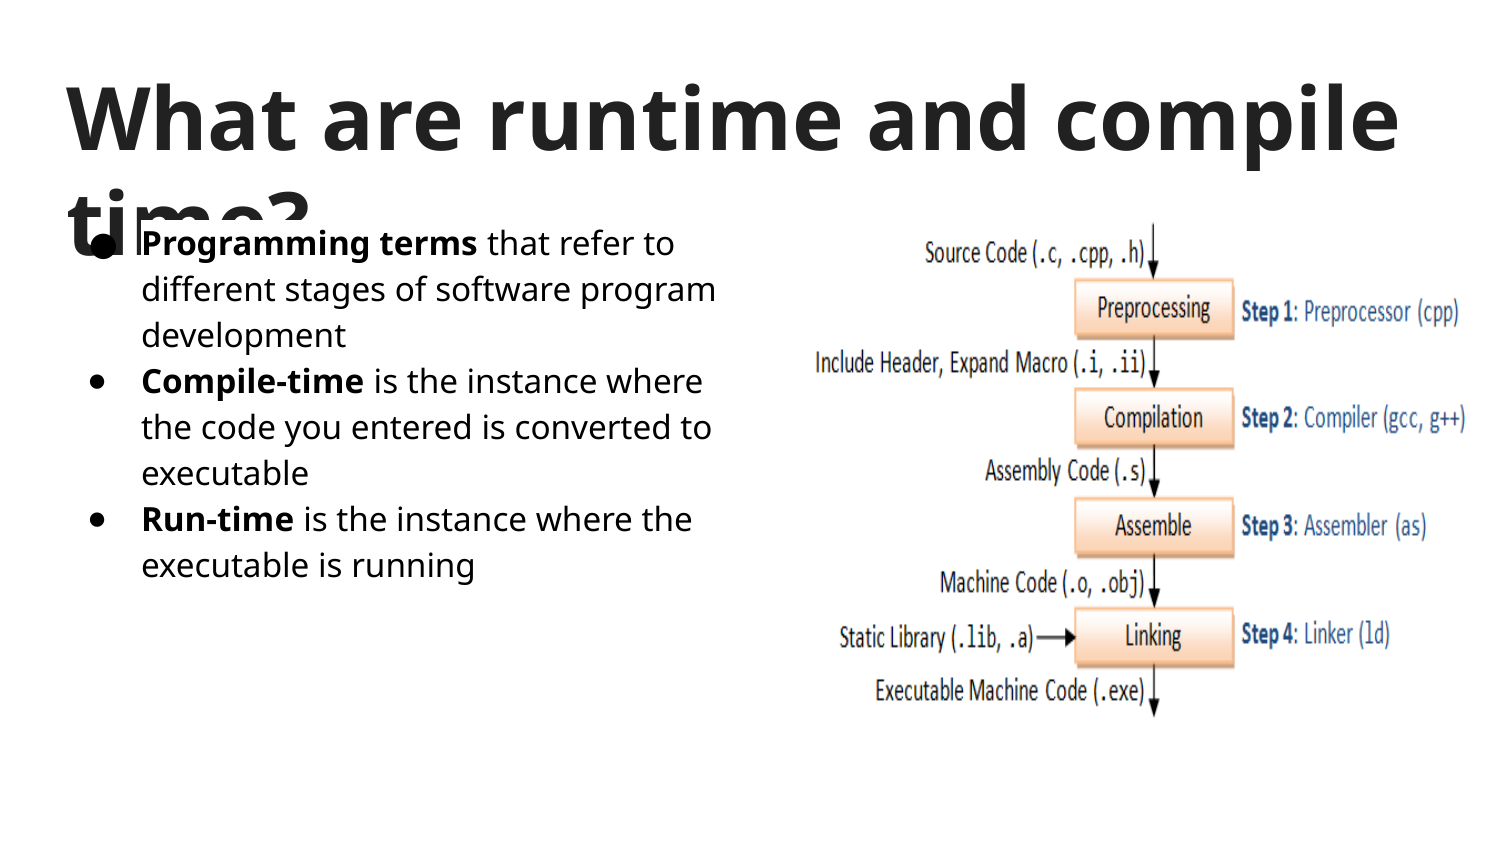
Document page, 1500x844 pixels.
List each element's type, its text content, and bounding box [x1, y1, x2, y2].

picture [792, 204, 1476, 750]
title What are runtime and compile time? [51, 48, 1449, 180]
list Programming terms that refer to different stages of software program development Compile-time is the instance where the code you entered is converted to executable Run-time is the instance where the executable is running [51, 201, 768, 750]
